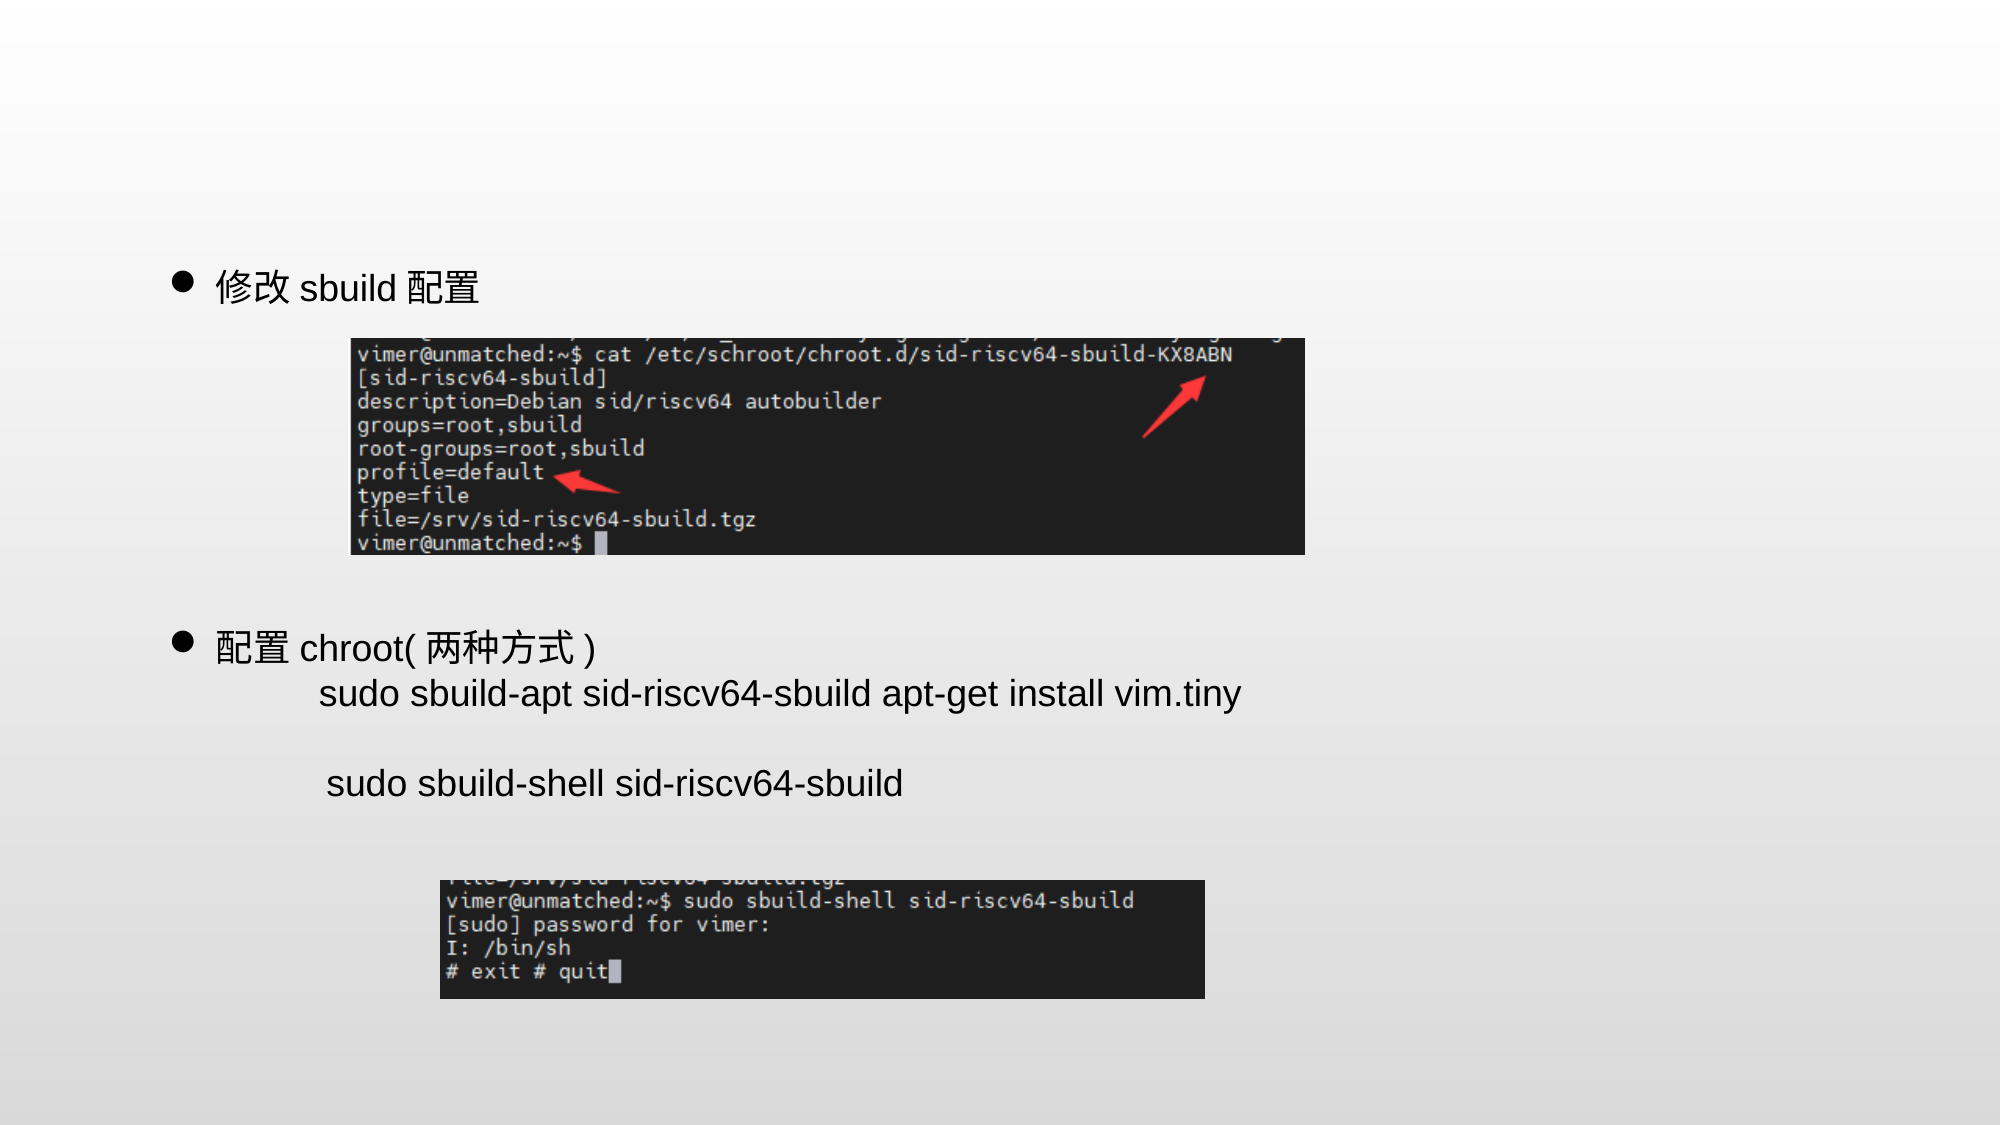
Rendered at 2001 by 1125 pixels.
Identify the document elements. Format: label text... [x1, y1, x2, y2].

text_box 修改sbuild配置 配置chroot(两种方式) sudo sbuild-apt sid-riscv64-sbuild apt-get install vim.tiny sudo sbuild-shell sid-riscv64-sbuild [153, 256, 1784, 992]
picture [440, 880, 1205, 999]
picture [348, 338, 1305, 555]
